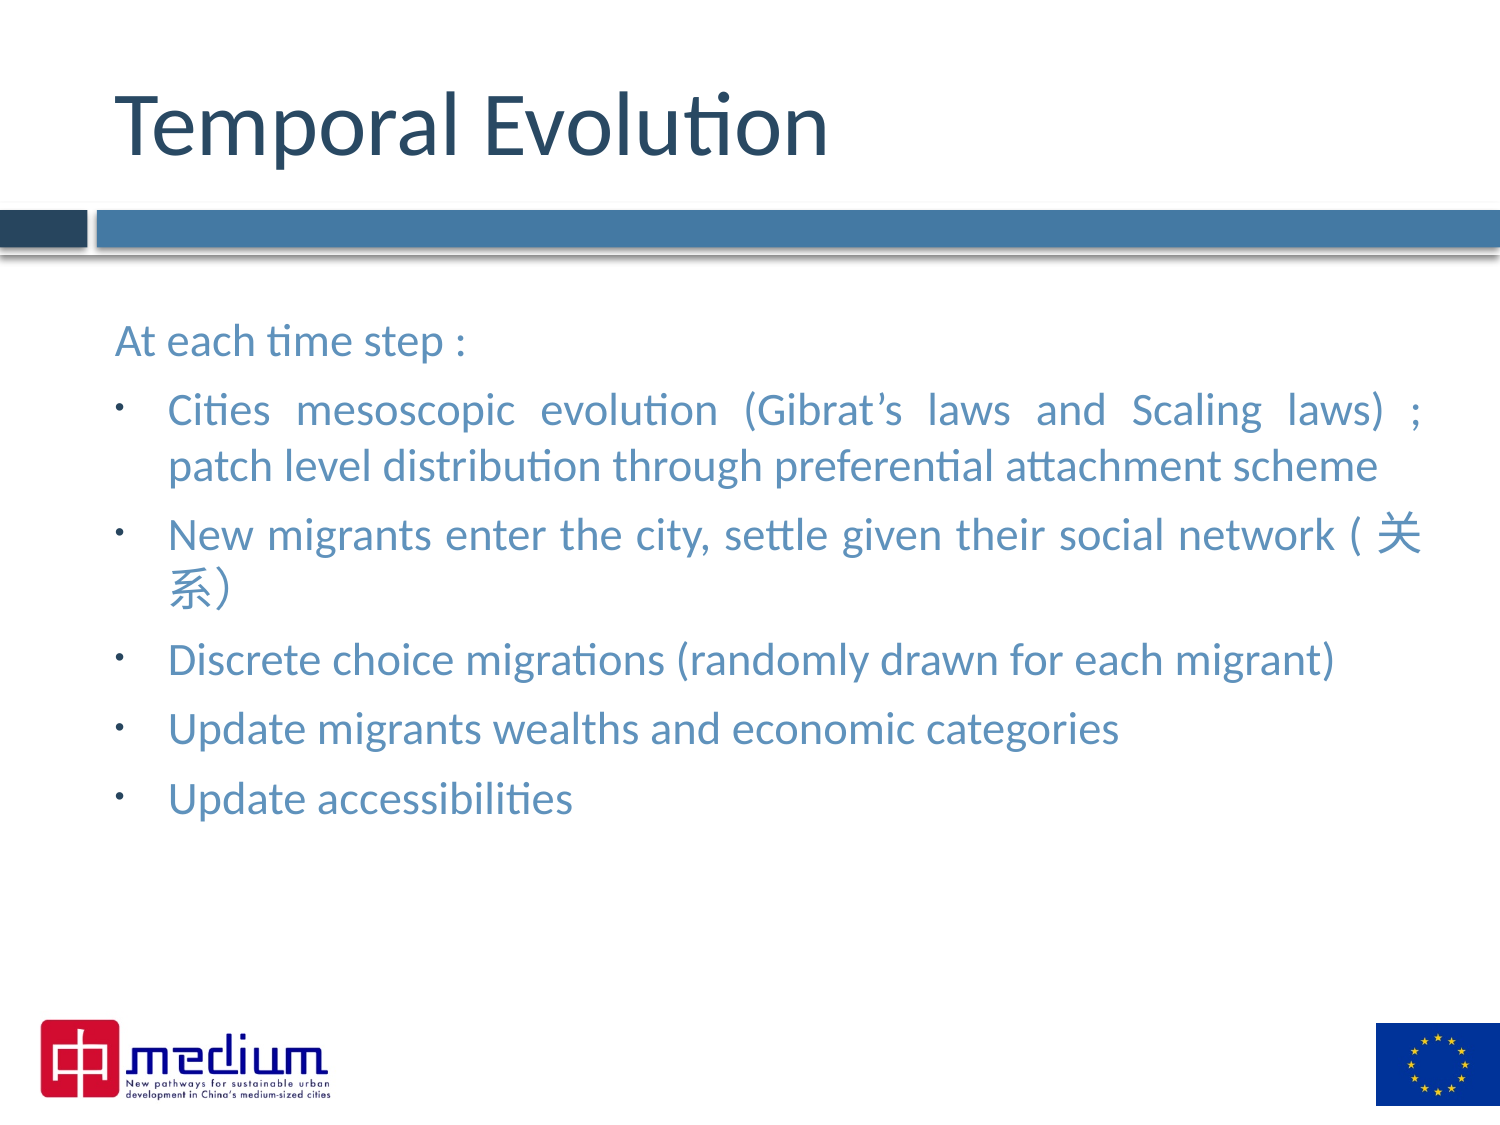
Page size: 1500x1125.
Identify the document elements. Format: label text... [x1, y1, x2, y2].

picture [1376, 1023, 1500, 1106]
title Temporal Evolution [99, 37, 1438, 200]
picture [29, 1011, 337, 1106]
list At each time step : Cities mesoscopic evolution (Gibrat’s laws and Scaling laws) ; patch level distribution through preferential attachment scheme New migrants enter the city, settle given their social network (关系） Discrete choice migrations (randomly drawn for each migrant) Update migrants wealths and economic categories Update accessibilities [100, 302, 1438, 835]
